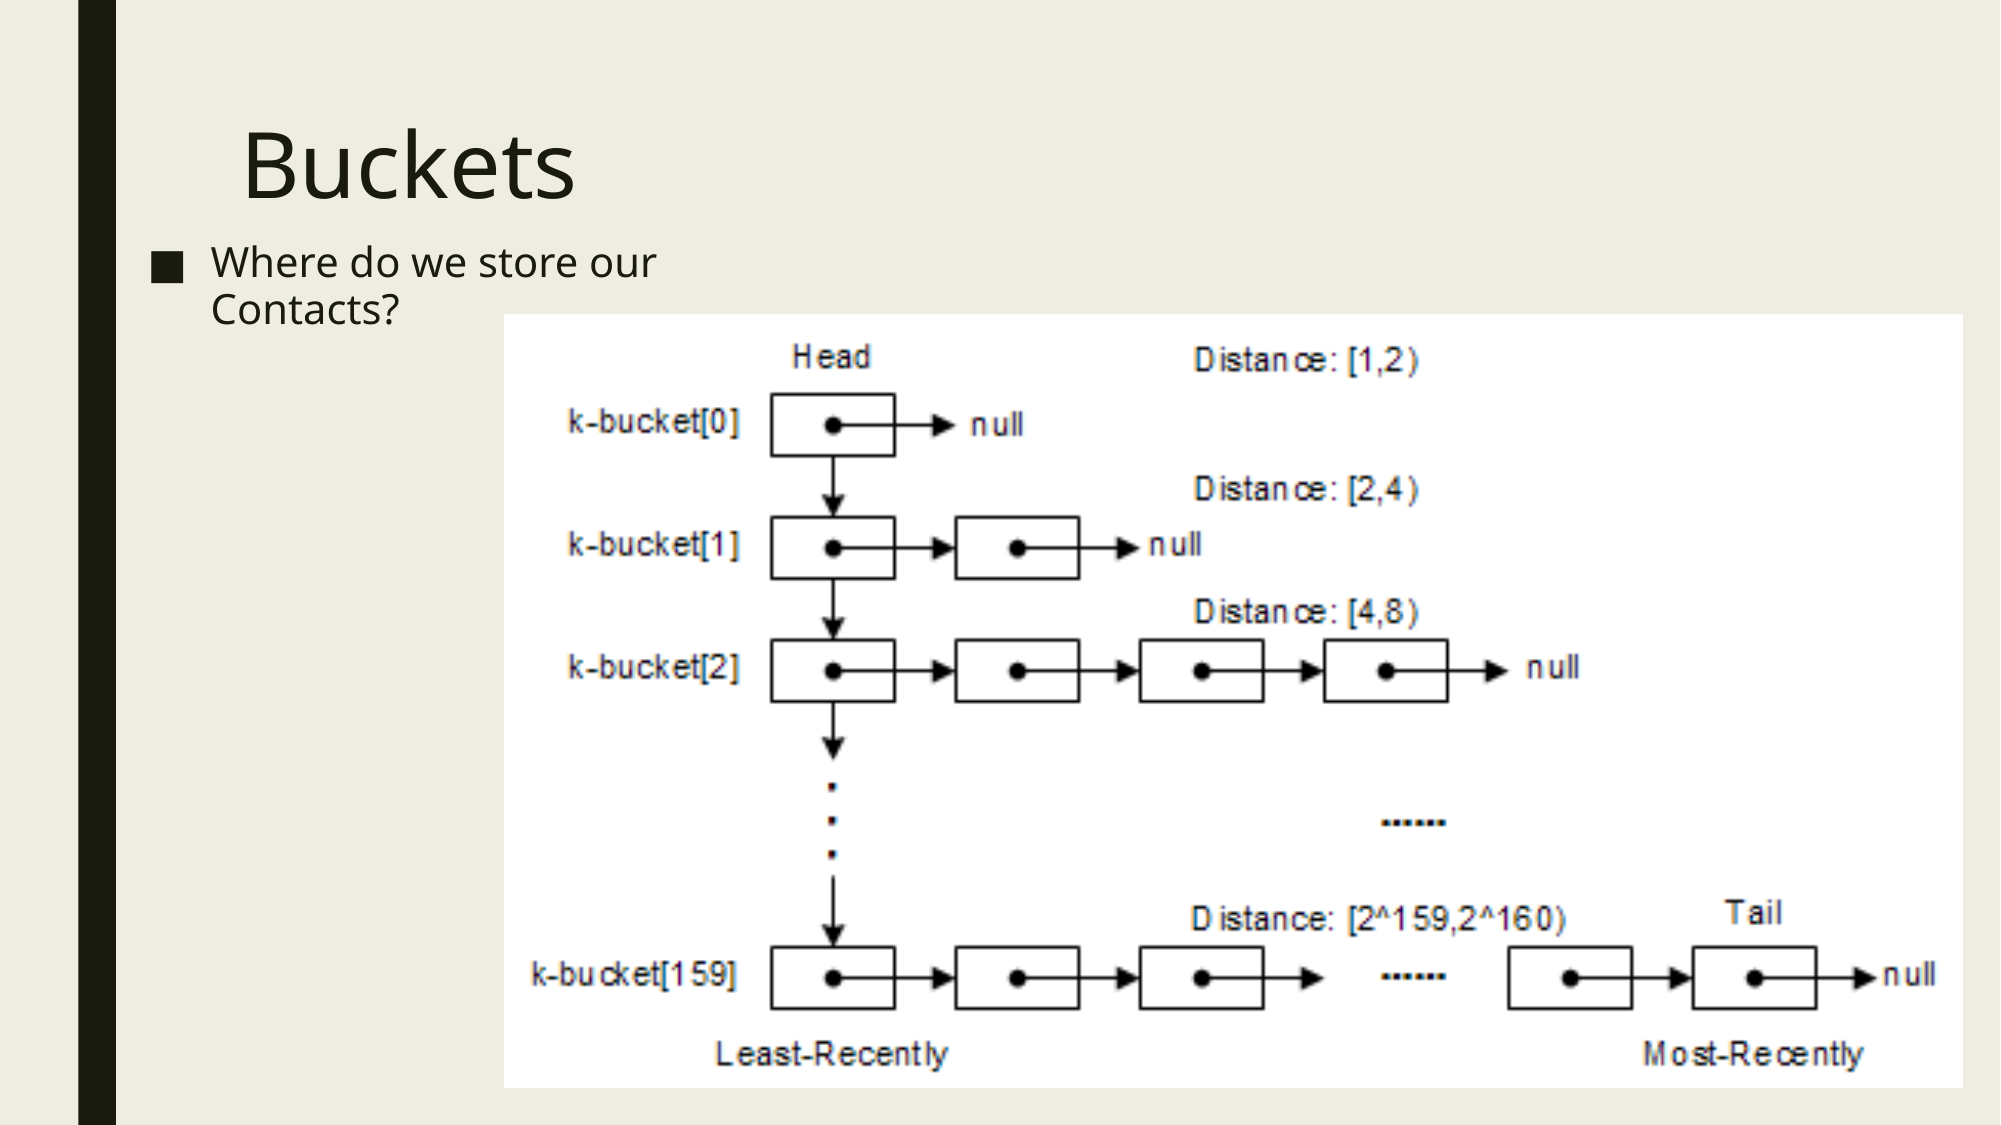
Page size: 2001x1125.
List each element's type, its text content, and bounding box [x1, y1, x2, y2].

title Buckets [225, 112, 1800, 314]
list Where do we store our Contacts? [132, 232, 743, 1105]
picture [504, 314, 1963, 1088]
